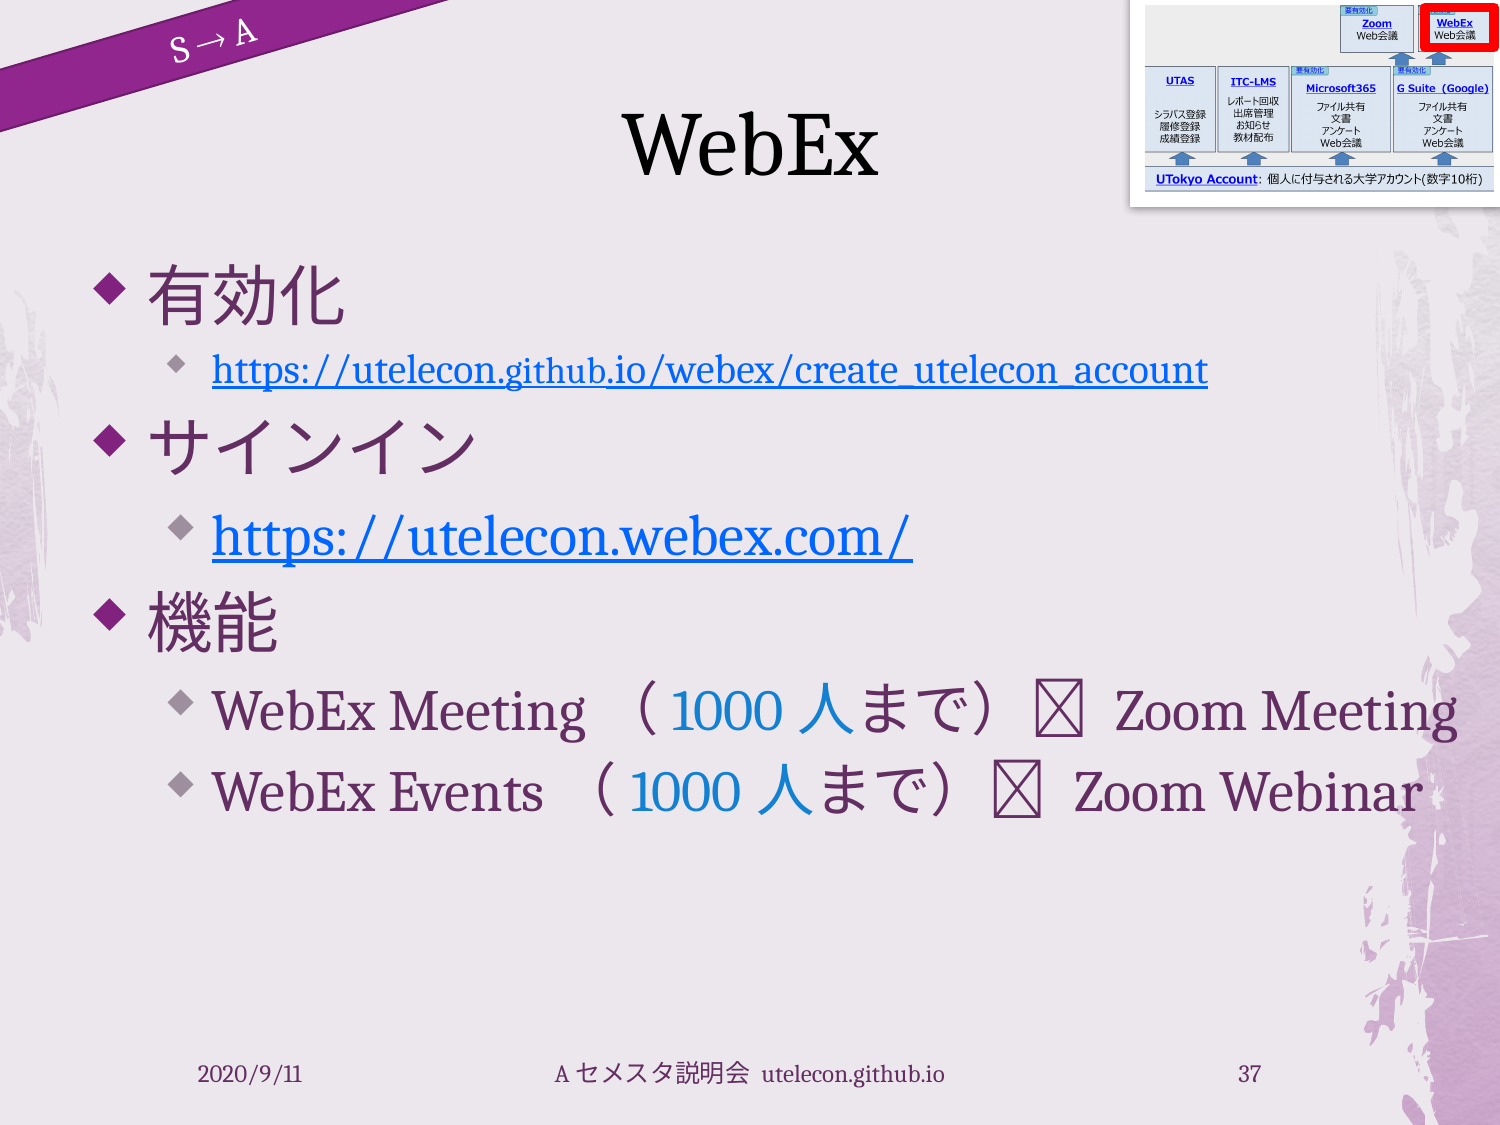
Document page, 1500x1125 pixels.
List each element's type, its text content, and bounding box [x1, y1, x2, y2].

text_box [1144, 4, 1495, 193]
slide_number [75, 1042, 425, 1103]
slide_number 37 [1074, 1042, 1425, 1103]
title WebEx [75, 45, 1425, 233]
footer Aセメスタ説明会 utelecon.github.io [512, 1042, 988, 1103]
text_box S  A [0, 0, 449, 133]
list 有効化 https://utelecon.github.io/webex/create_utelecon_account サインイン https://utelecon.webex.com/ 機能 WebEx Meeting（1000人まで） Zoom Meeting WebEx Events（1000人まで） Zoom Webinar [75, 246, 1483, 989]
